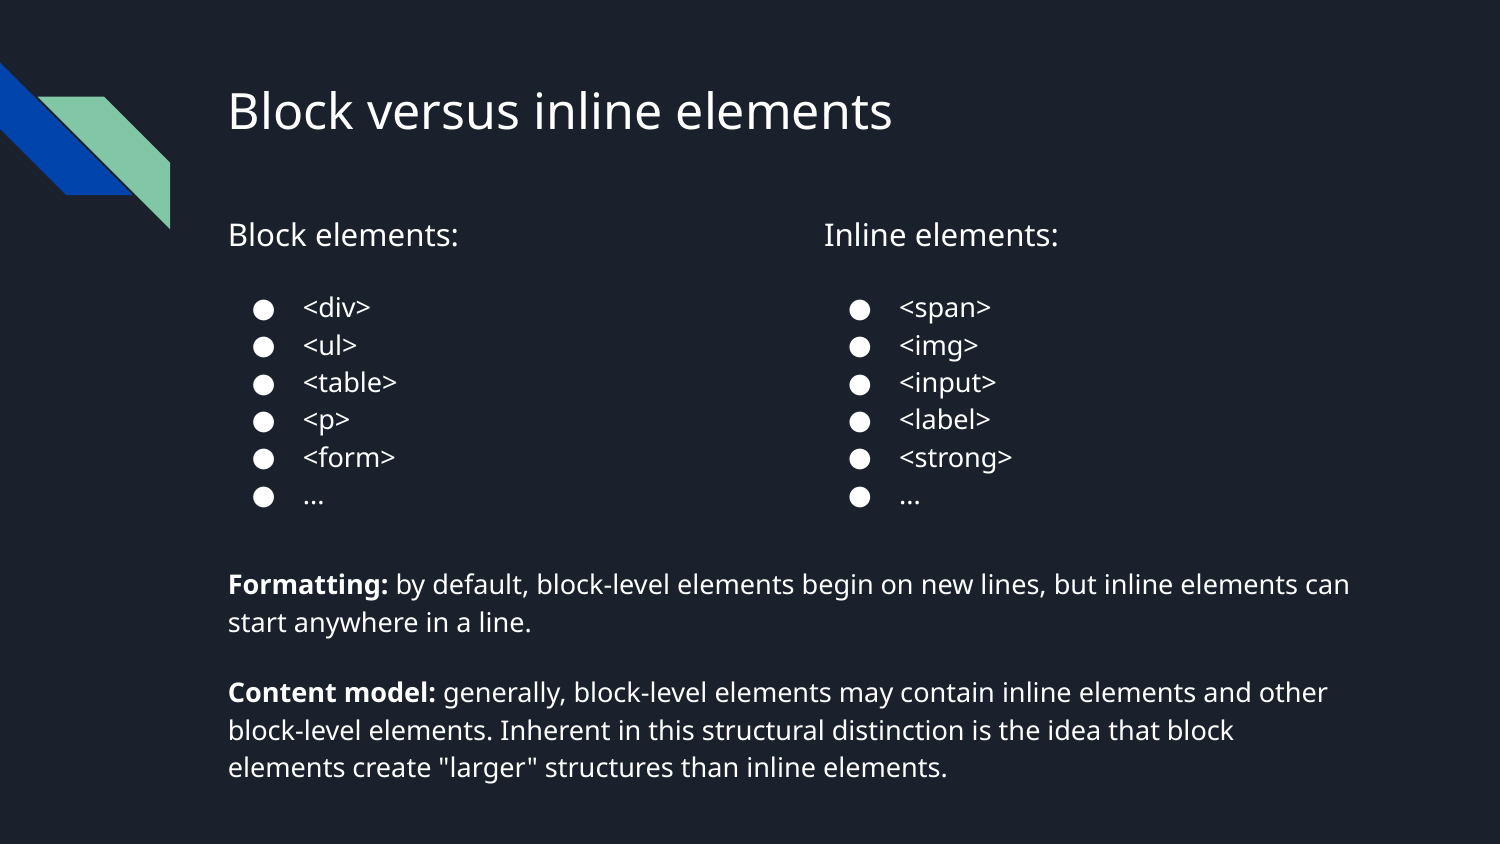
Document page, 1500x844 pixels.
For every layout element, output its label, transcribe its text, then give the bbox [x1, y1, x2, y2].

list Inline elements: <span> <img> <input> <label> <strong> ... [809, 194, 1368, 535]
text_box Formatting: by default, block-level elements begin on new lines, but inline elements can start anywhere in a line. Content model: generally, block-level elements may contain inline elements and other block-level elements. Inherent in this structural distinction is the idea that block elements create "larger" structures than inline elements. [212, 547, 1368, 809]
title Block versus inline elements [212, 64, 1368, 215]
list Block elements: <div> <ul> <table> <p> <form> ... [212, 194, 772, 535]
